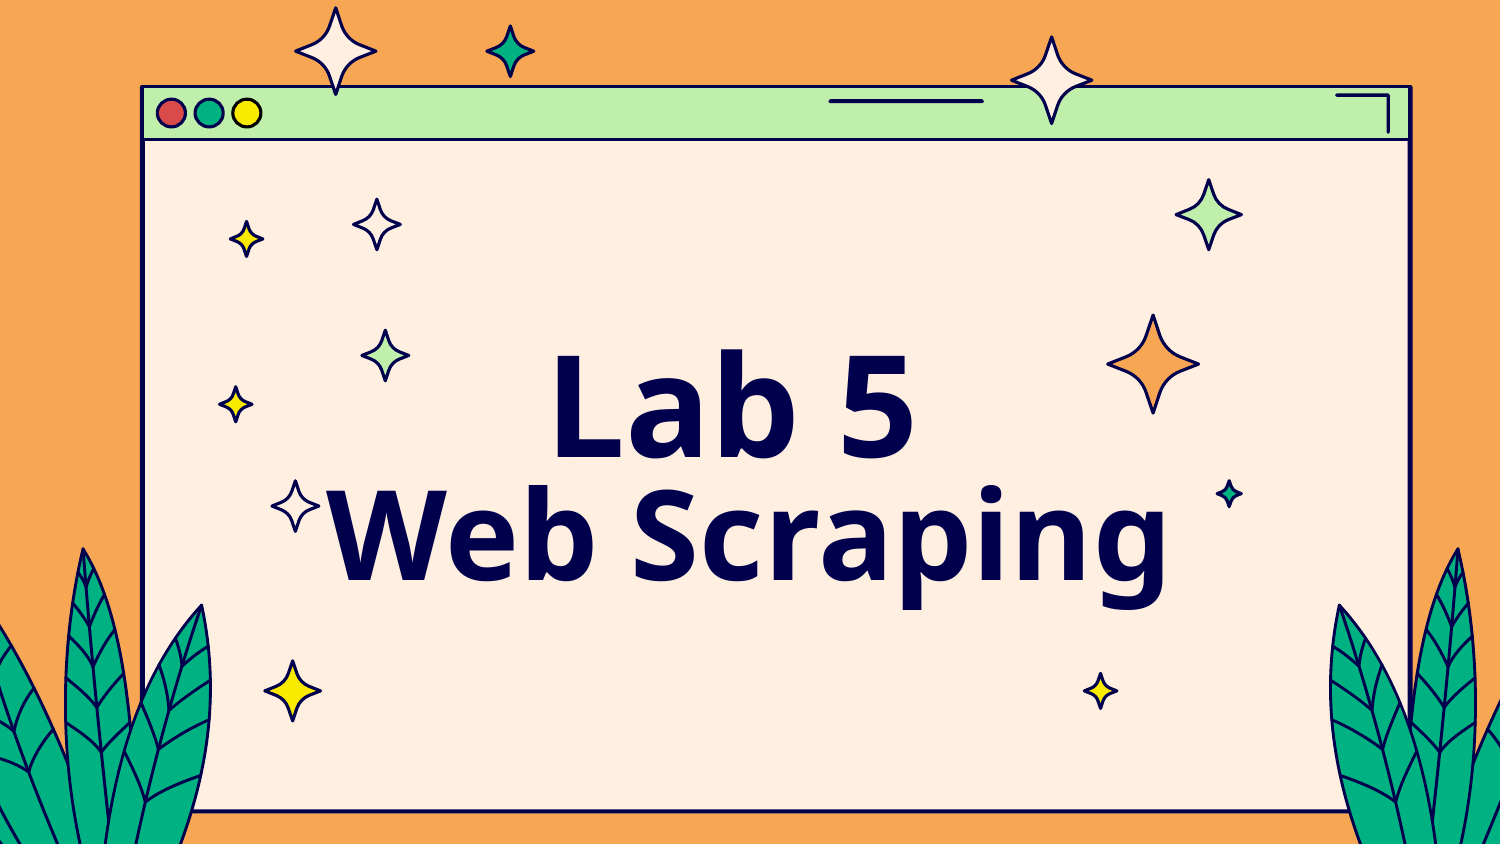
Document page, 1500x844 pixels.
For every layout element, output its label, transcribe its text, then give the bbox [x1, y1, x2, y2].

title Lab 5 Web Scraping [294, 334, 1206, 620]
